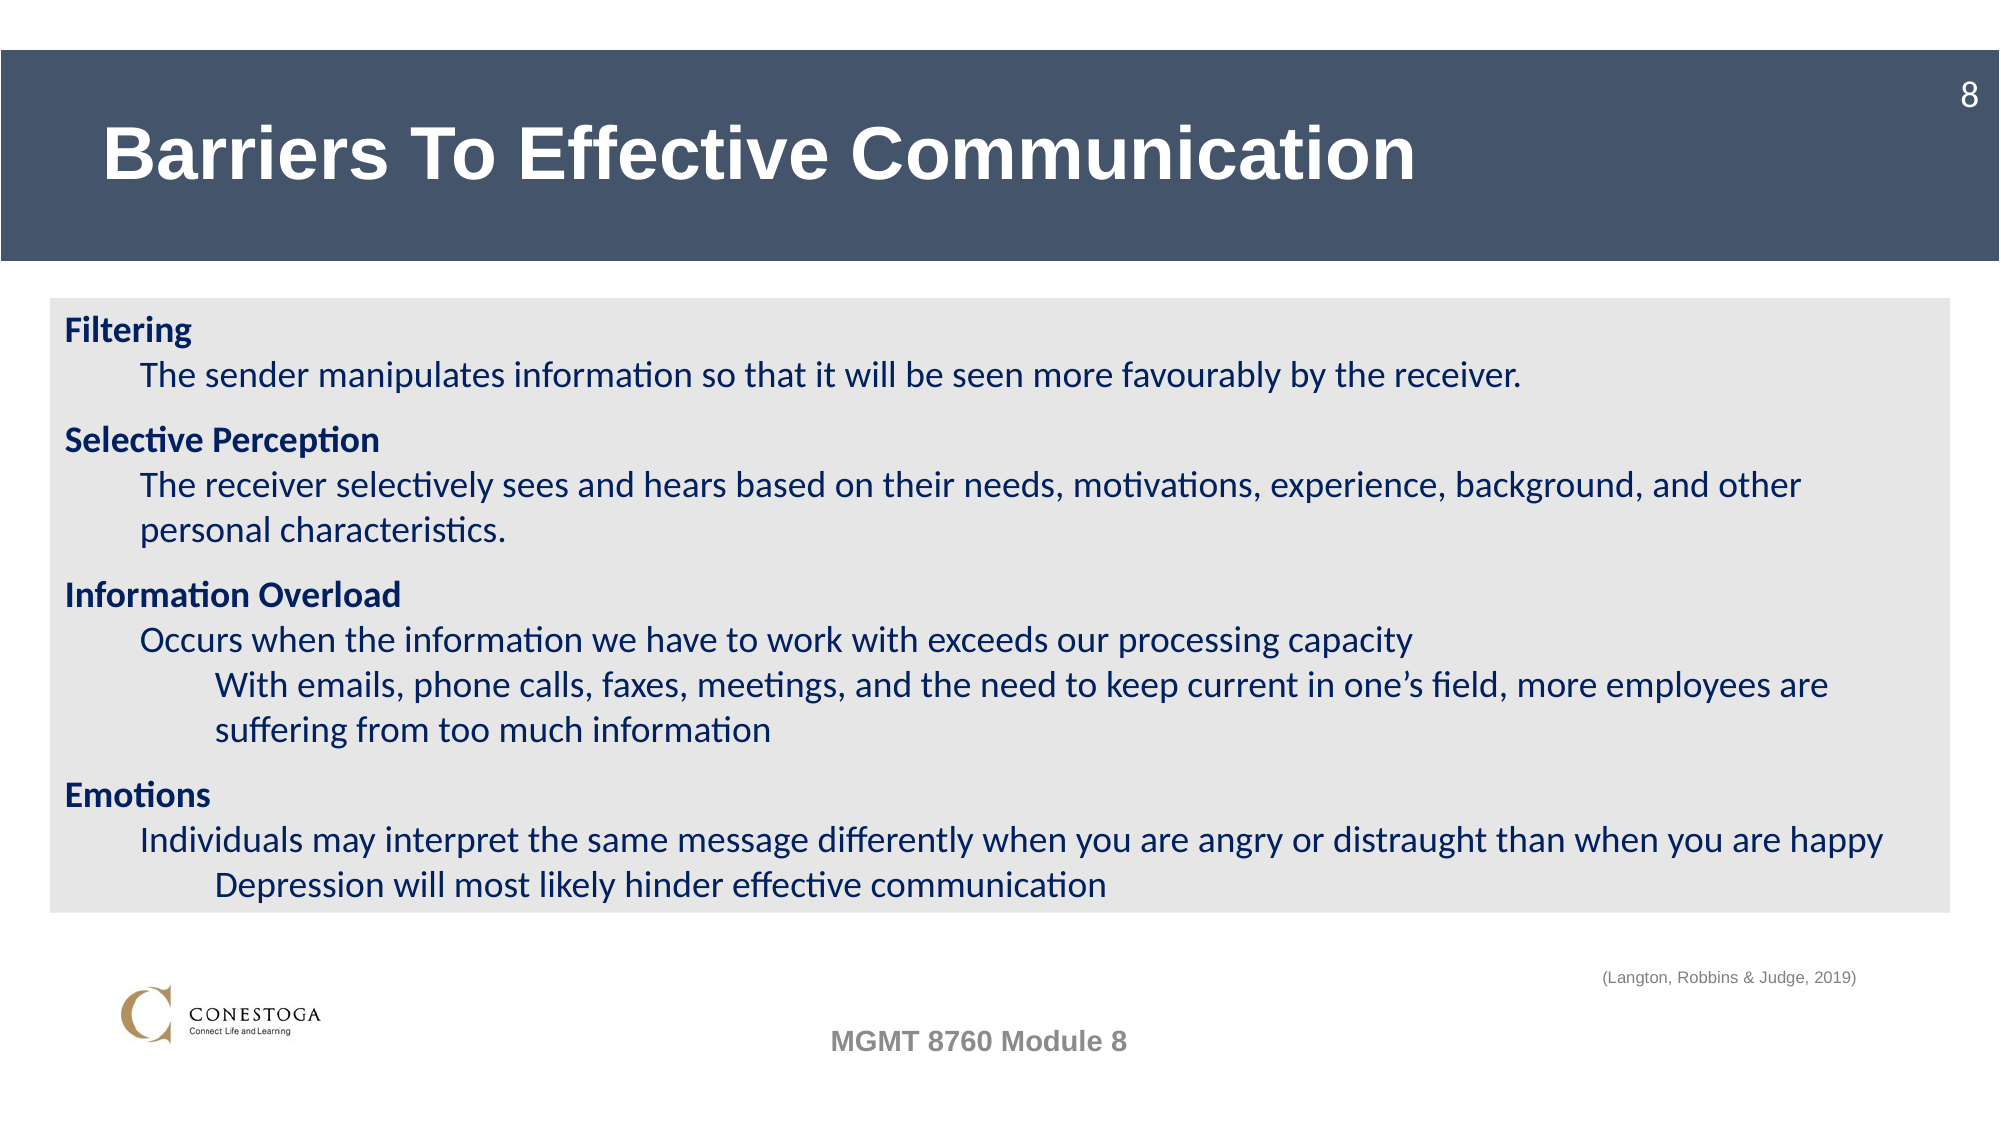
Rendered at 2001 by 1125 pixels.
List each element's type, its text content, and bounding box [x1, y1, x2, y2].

footer MGMT 8760 Module 8 [785, 1000, 1173, 1079]
title Barriers To Effective Communication [87, 61, 1800, 249]
text_box [0, 48, 2000, 263]
text_box 8 [1632, 62, 1995, 123]
picture [112, 980, 328, 1076]
text_box (Langton, Robbins & Judge, 2019) [1587, 959, 1888, 994]
text_box Filtering The sender manipulates information so that it will be seen more favourably by the receiver. Selective Perception The receiver selectively sees and hears based on their needs, motivations, experience, background, and other personal characteristics. Information Overload Occurs when the information we have to work with exceeds our processing capacity With emails, phone calls, faxes, meetings, and the need to keep current in one’s field, more employees are suffering from too much information Emotions Individuals may interpret the same message differently when you are angry or distraught than when you are happy Depression will most likely hinder effective communication [50, 298, 1950, 913]
